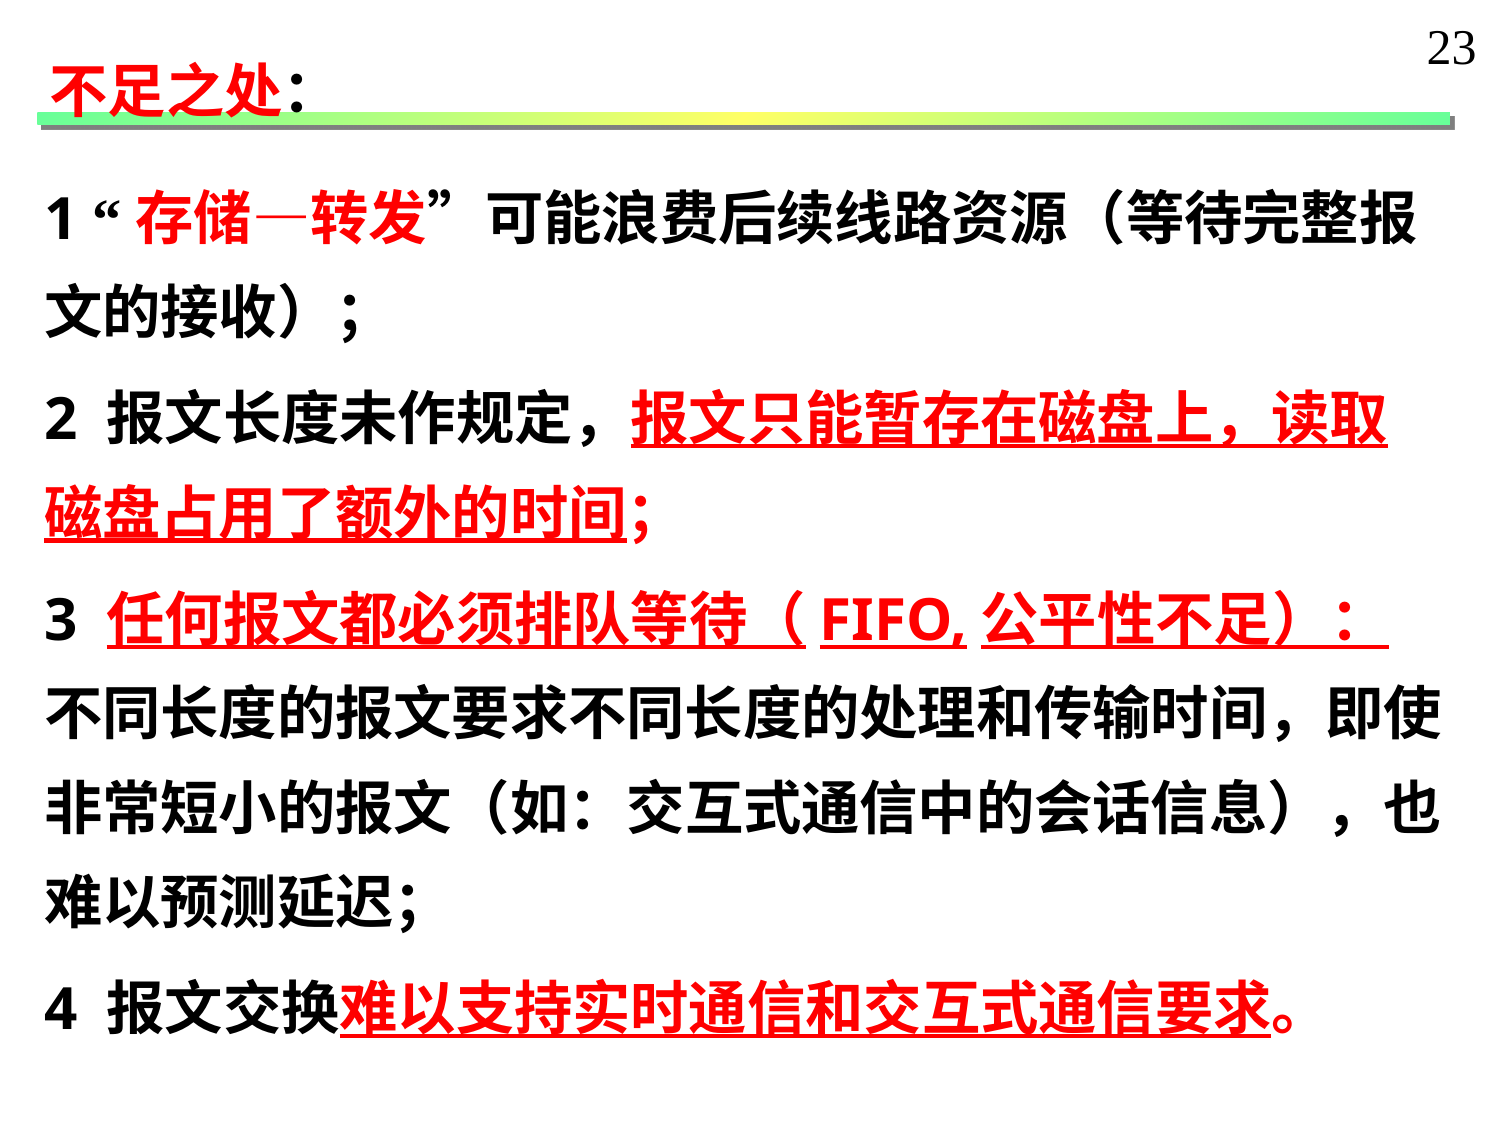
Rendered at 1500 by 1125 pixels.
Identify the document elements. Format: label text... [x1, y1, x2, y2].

text_box 1 “存储—转发”可能浪费后续线路资源（等待完整报文的接收）； 2 报文长度未作规定，报文只能暂存在磁盘上，读取磁盘占用了额外的时间； 3 任何报文都必须排队等待（FIFO,公平性不足）：不同长度的报文要求不同长度的处理和传输时间，即使非常短小的报文（如：交互式通信中的会话信息），也难以预测延迟； 4 报文交换难以支持实时通信和交互式通信要求。 [29, 148, 1457, 1049]
text_box 23 [1411, 7, 1492, 82]
text_box 不足之处： [34, 22, 361, 132]
text_box [361, 112, 1450, 125]
